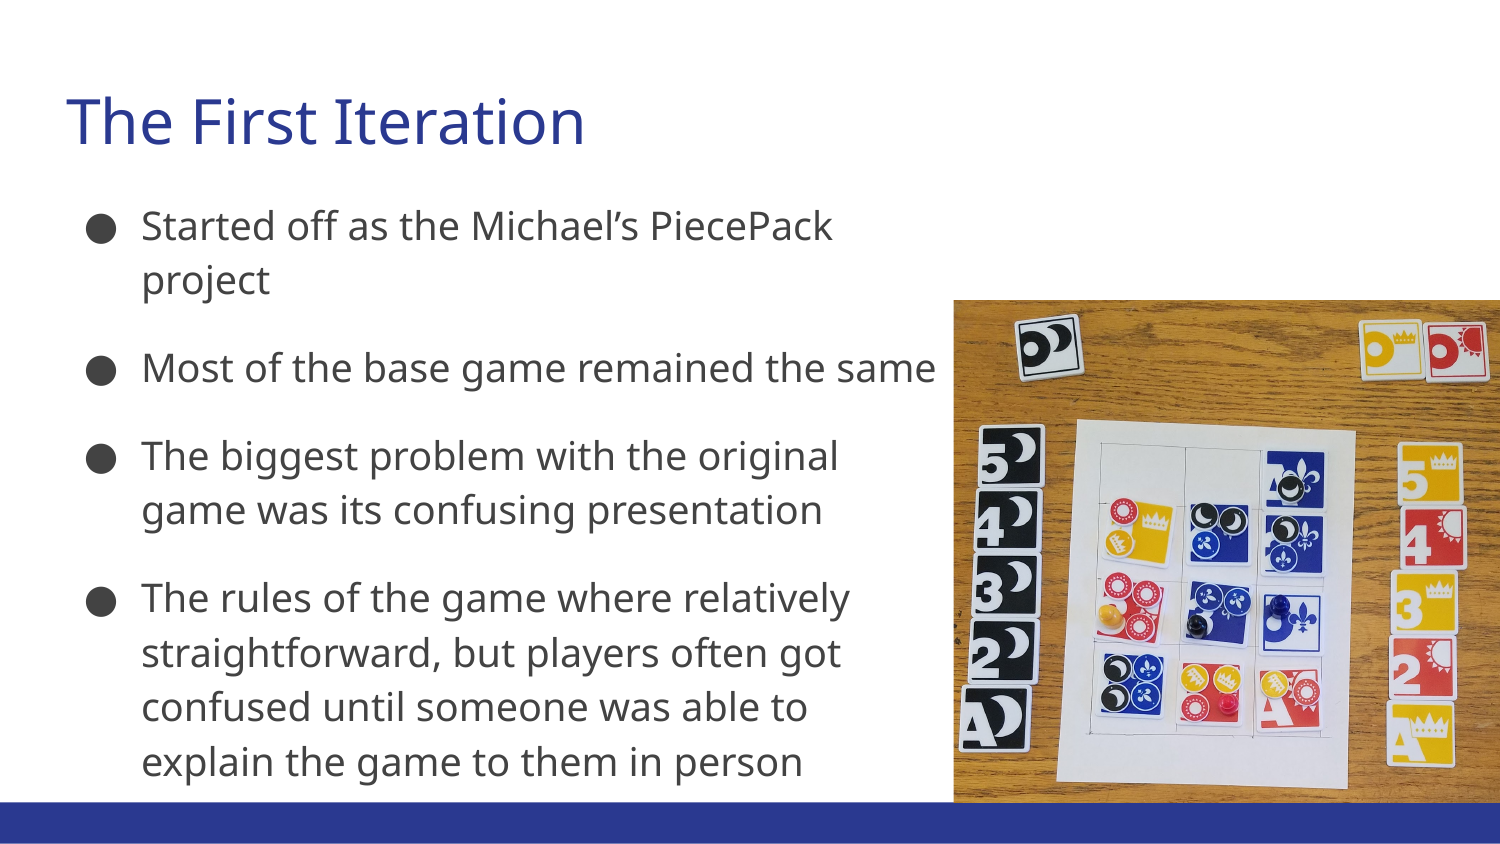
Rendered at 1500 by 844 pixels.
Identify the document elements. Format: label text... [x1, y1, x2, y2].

list Started off as the Michael’s PiecePack project Most of the base game remained the same The biggest problem with the original game was its confusing presentation The rules of the game where relatively straightforward, but players often got confused until someone was able to explain the game to them in person [51, 178, 954, 727]
picture [953, 300, 1500, 803]
title The First Iteration [51, 67, 1449, 167]
